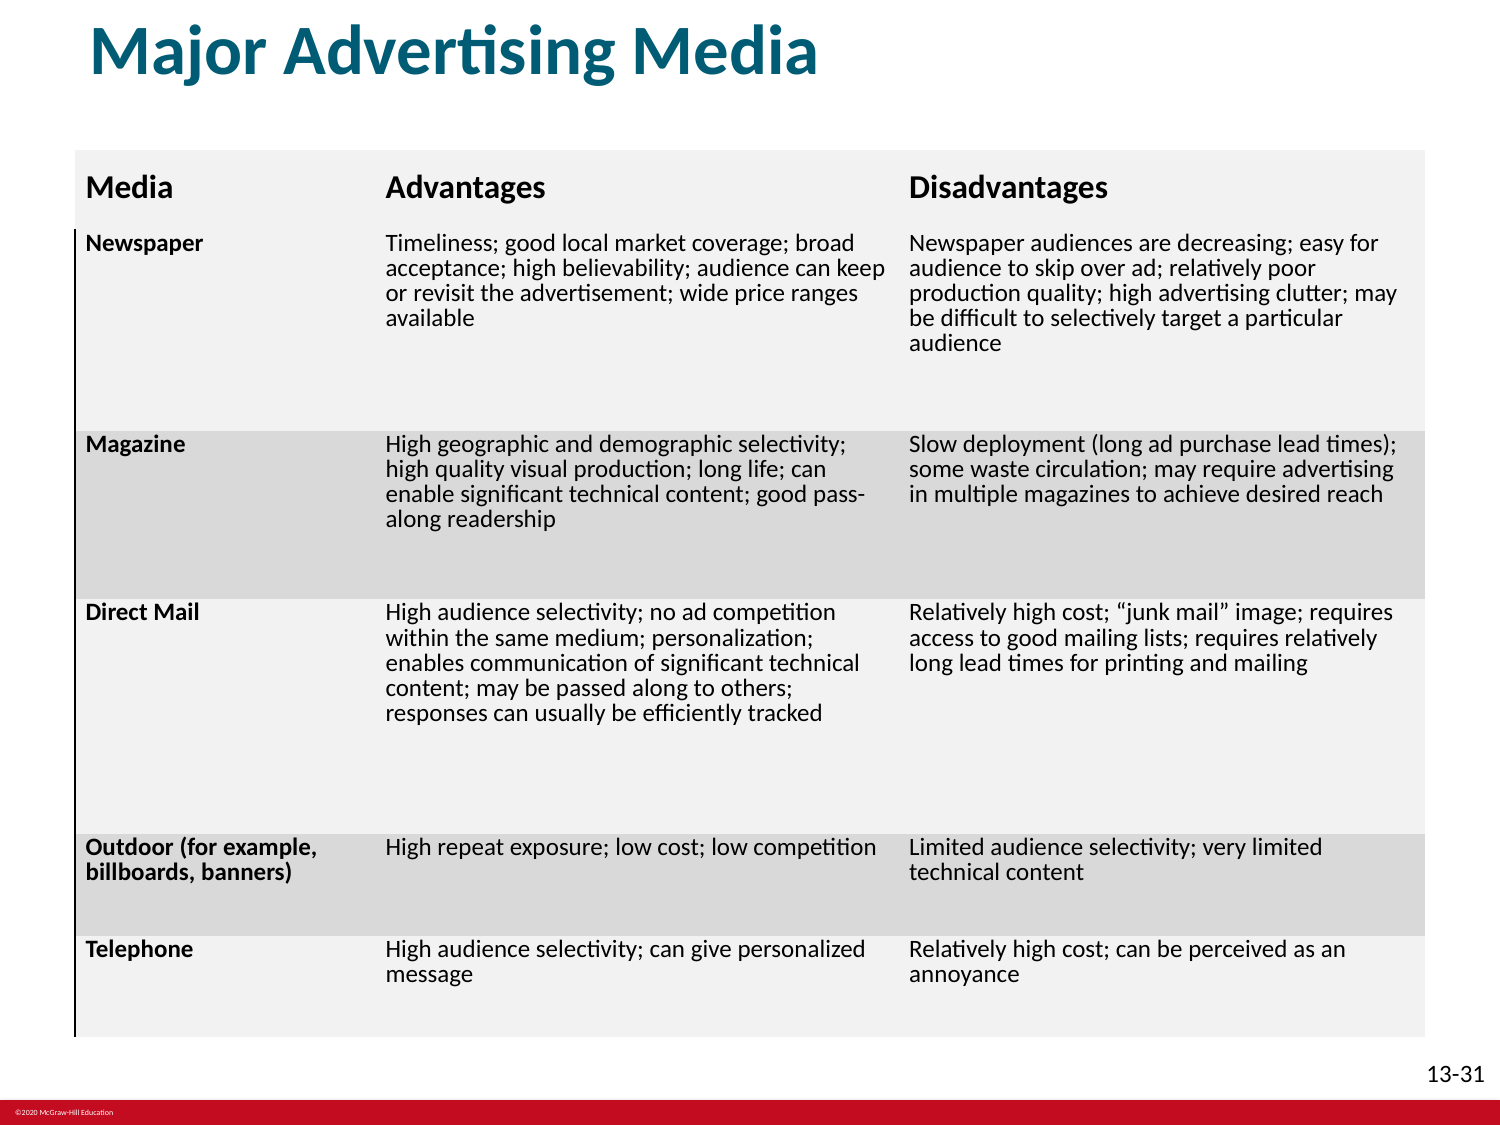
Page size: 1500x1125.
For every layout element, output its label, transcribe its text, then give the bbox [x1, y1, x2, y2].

table_cell Timeliness; good local market coverage; broad acceptance; high believability; audience can keep or revisit the advertisement; wide price ranges available [375, 229, 899, 431]
table_cell Relatively high cost; can be perceived as an annoyance [899, 936, 1425, 1037]
table_cell Limited audience selectivity; very limited technical content [899, 834, 1425, 936]
table_cell Newspaper audiences are decreasing; easy for audience to skip over ad; relatively poor production quality; high advertising clutter; may be difficult to selectively target a particular audience [899, 229, 1425, 431]
table_cell Slow deployment (long ad purchase lead times); some waste circulation; may require advertising in multiple magazines to achieve desired reach [899, 431, 1425, 599]
table_cell Outdoor (for example, billboards, banners) [76, 834, 375, 936]
table_cell High audience selectivity; can give personalized message [375, 936, 899, 1037]
table_header Media [75, 150, 375, 229]
table_cell Newspaper [76, 229, 375, 431]
table_header Advantages [375, 150, 899, 229]
table_cell Magazine [76, 431, 375, 599]
table_cell High repeat exposure; low cost; low competition [375, 834, 899, 936]
table_cell Telephone [76, 936, 375, 1037]
table_cell High geographic and demographic selectivity; high quality visual production; long life; can enable significant technical content; good pass-along readership [375, 431, 899, 599]
table_header Disadvantages [899, 150, 1425, 229]
table_cell High audience selectivity; no ad competition within the same medium; personalization; enables communication of significant technical content; may be passed along to others; responses can usually be efficiently tracked [375, 599, 899, 834]
title Major Advertising Media [75, 0, 1425, 150]
table_cell Relatively high cost; “junk mail” image; requires access to good mailing lists; requires relatively long lead times for printing and mailing [899, 599, 1425, 834]
table_cell Direct Mail [76, 599, 375, 834]
